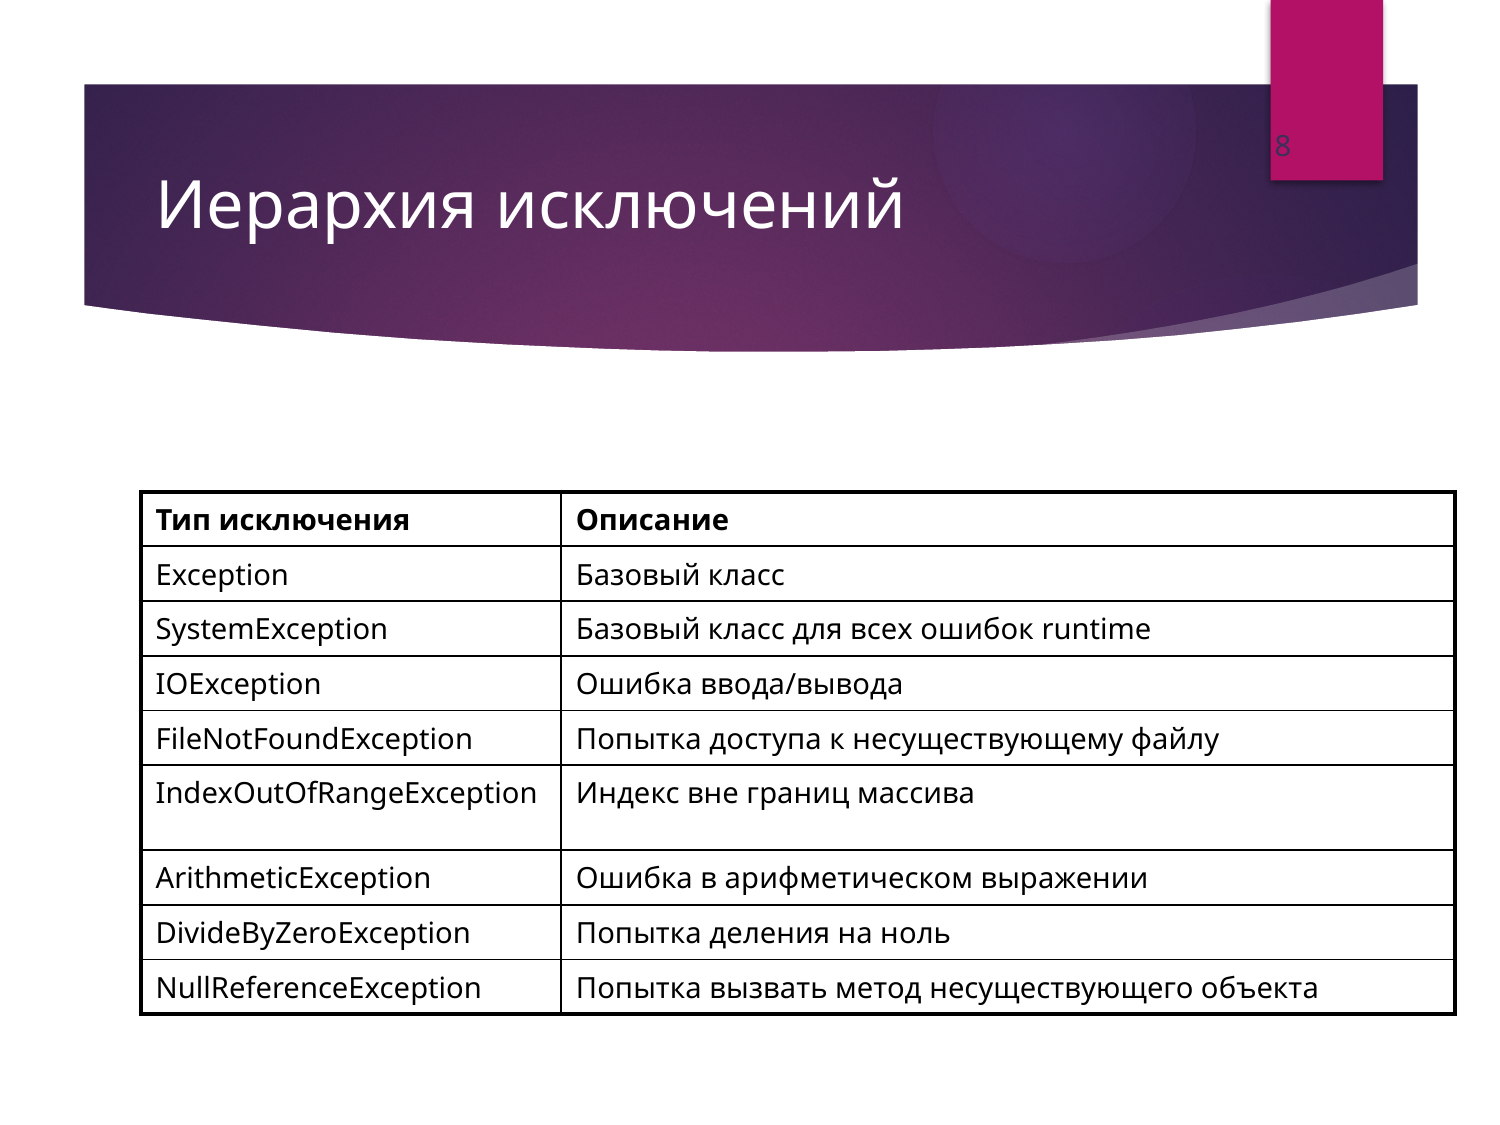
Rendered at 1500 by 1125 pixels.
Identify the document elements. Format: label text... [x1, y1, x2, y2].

table_cell Попытка вызвать метод несуществующего объекта [562, 960, 1453, 1012]
table_cell Попытка деления на ноль [562, 906, 1453, 959]
table_cell Базовый класс [562, 547, 1453, 600]
slide_number 8 [1259, 48, 1390, 175]
table_cell DivideByZeroException [143, 906, 560, 959]
table_cell Попытка доступа к несуществующему файлу [562, 711, 1453, 764]
table_cell Индекс вне границ массива [562, 766, 1453, 849]
table_cell Ошибка в арифметическом выражении [562, 851, 1453, 904]
table_cell ArithmeticException [143, 851, 560, 904]
table_header Описание [562, 494, 1453, 545]
table_cell Ошибка ввода/вывода [562, 657, 1453, 710]
table_cell IndexOutOfRangeException [143, 766, 560, 849]
table_cell FileNotFoundException [143, 711, 560, 764]
table_cell Базовый класс для всех ошибок runtime [562, 602, 1453, 655]
table_cell SystemException [143, 602, 560, 655]
table_header Тип исключения [143, 494, 560, 545]
table_cell NullReferenceException [143, 960, 560, 1012]
table_cell Exception [143, 547, 560, 600]
title Иерархия исключений [140, 101, 1376, 303]
table_cell IOException [143, 657, 560, 710]
